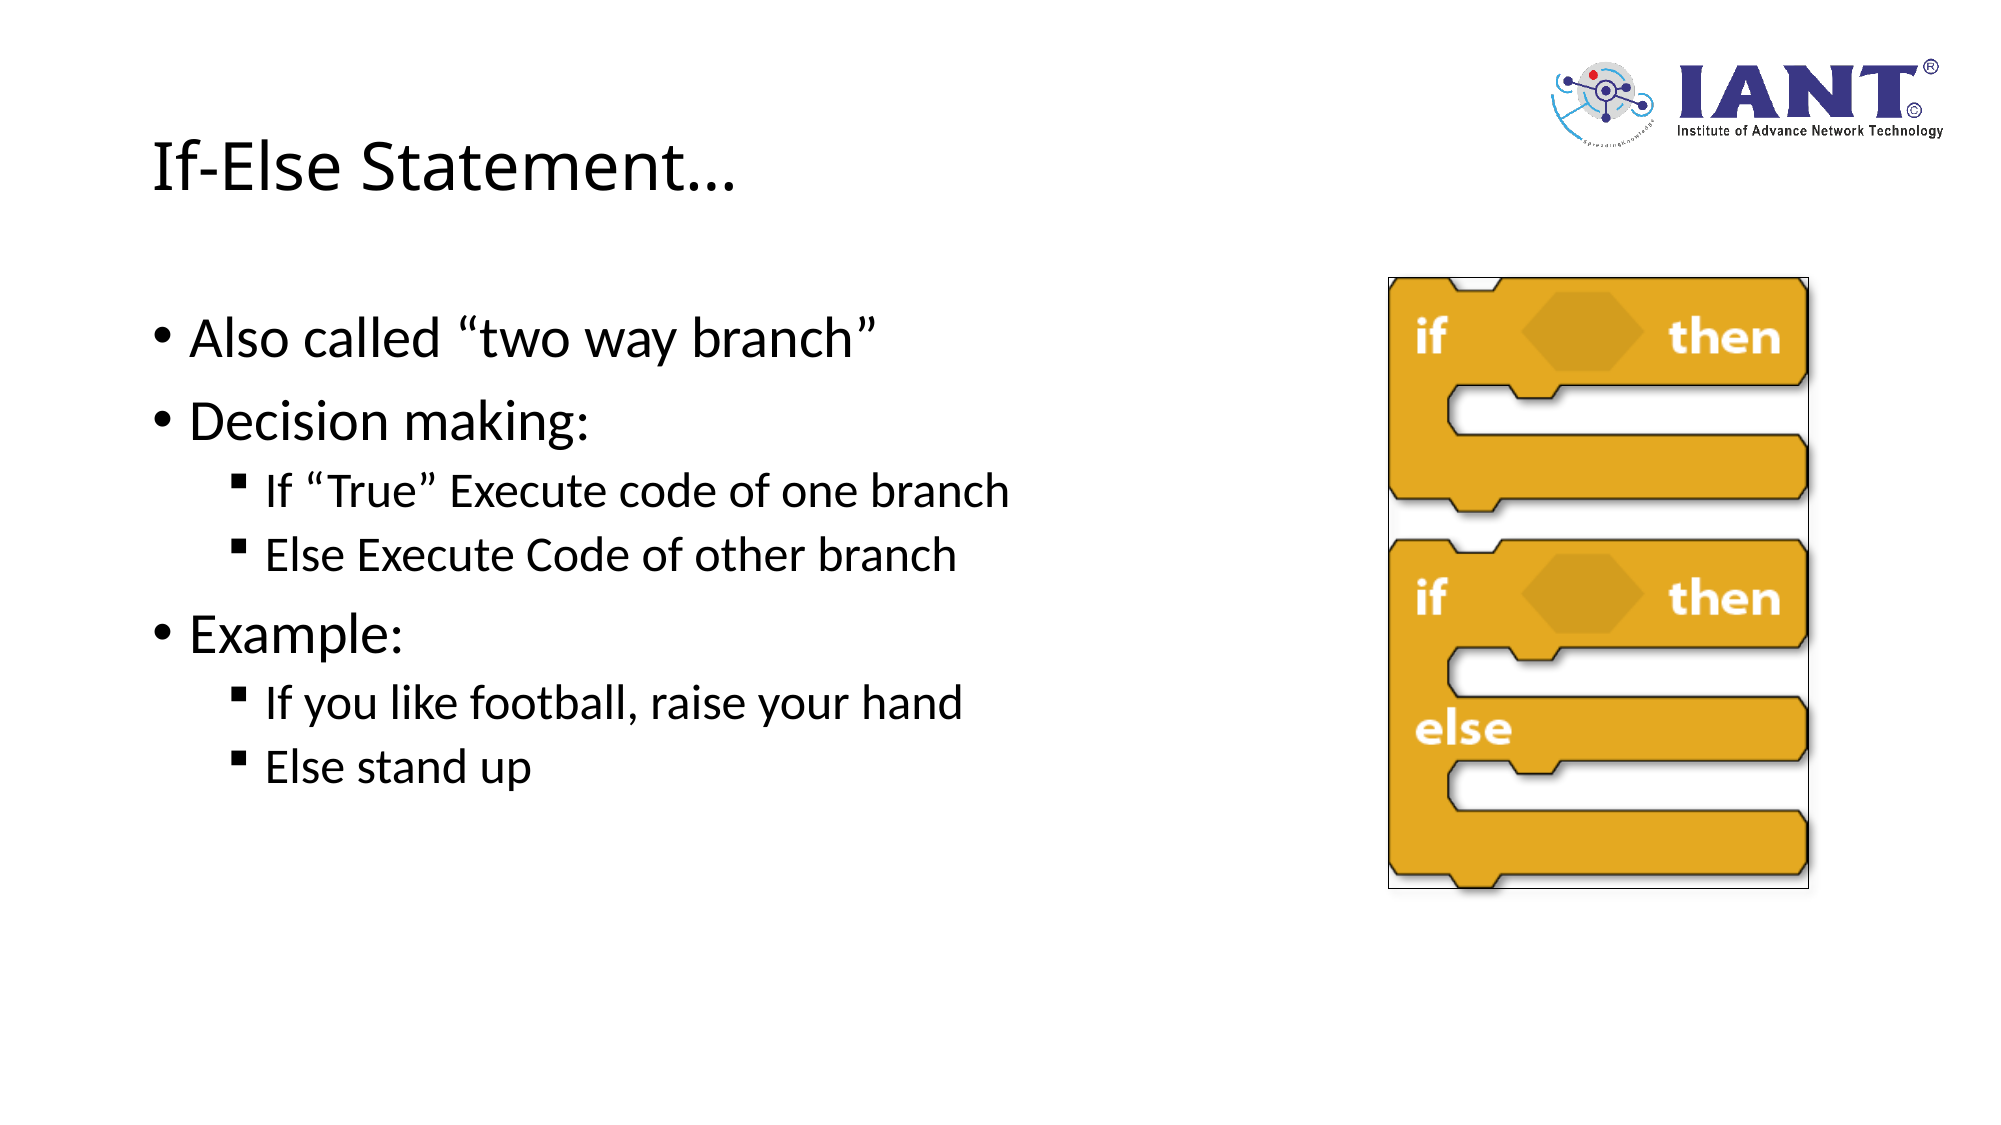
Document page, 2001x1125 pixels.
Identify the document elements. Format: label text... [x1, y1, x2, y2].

picture [1388, 277, 1808, 889]
picture [1529, 37, 1972, 158]
title If-Else Statement… [137, 59, 1863, 278]
list Also called “two way branch” Decision making: If “True” Execute code of one branch Else Execute Code of other branch Example: If you like football, raise your hand Else stand up [137, 299, 1054, 1014]
